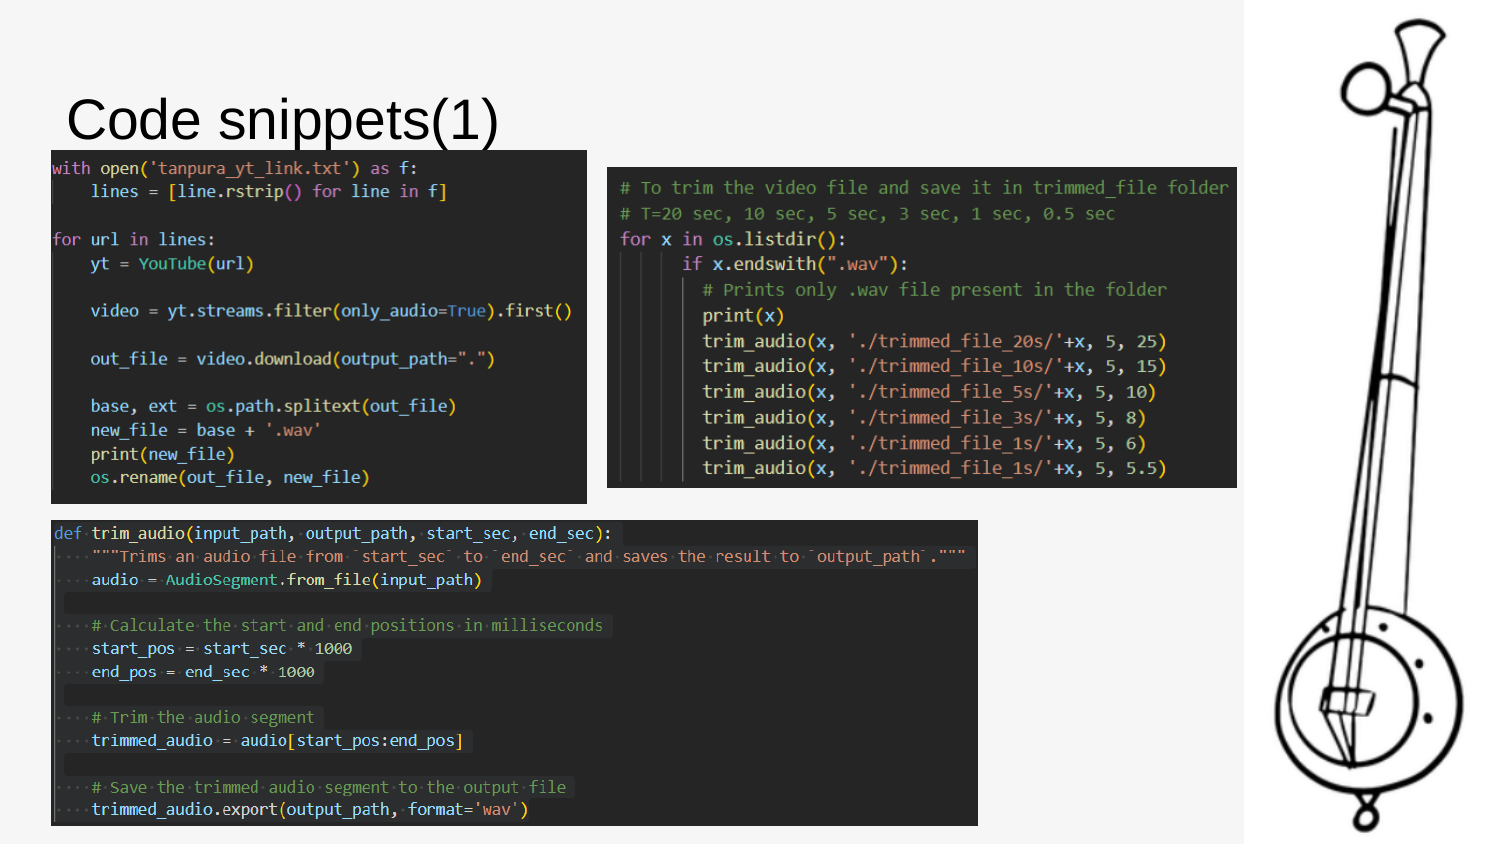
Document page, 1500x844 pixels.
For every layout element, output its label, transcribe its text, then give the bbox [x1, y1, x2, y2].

picture [50, 520, 978, 826]
picture [50, 150, 587, 505]
picture [1244, 0, 1500, 844]
picture [606, 166, 1237, 488]
title Code snippets(1) [51, 72, 1449, 167]
